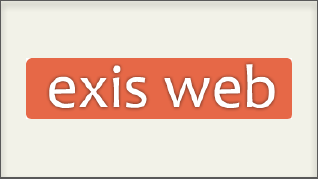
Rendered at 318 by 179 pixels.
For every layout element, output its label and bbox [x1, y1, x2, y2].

text_box [0, 0, 318, 179]
picture [26, 57, 292, 119]
